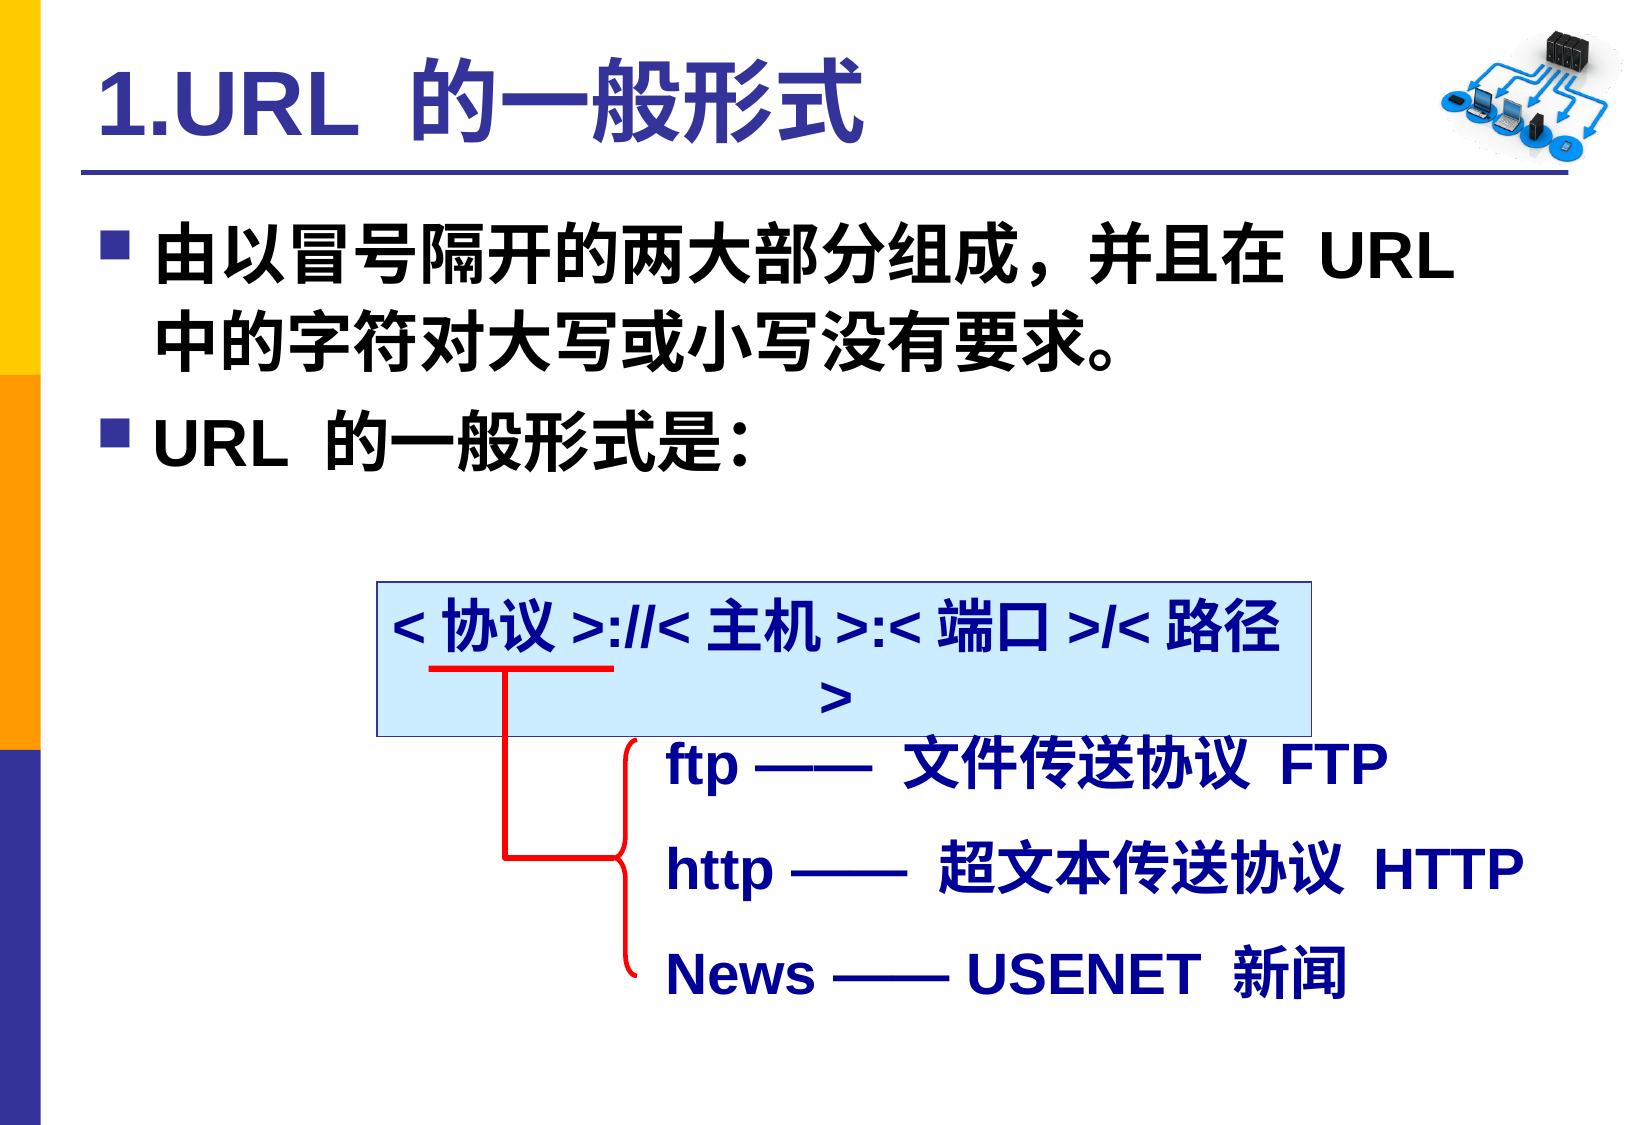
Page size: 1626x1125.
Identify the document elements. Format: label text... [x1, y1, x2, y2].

picture [1438, 30, 1624, 165]
title 1.URL 的一般形式 [81, 30, 1569, 161]
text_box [428, 668, 1534, 1004]
list 由以冒号隔开的两大部分组成，并且在 URL 中的字符对大写或小写没有要求。 URL 的一般形式是： [81, 196, 1569, 1006]
text_box <协议>://<主机>:<端口>/<路径> [377, 581, 1312, 737]
